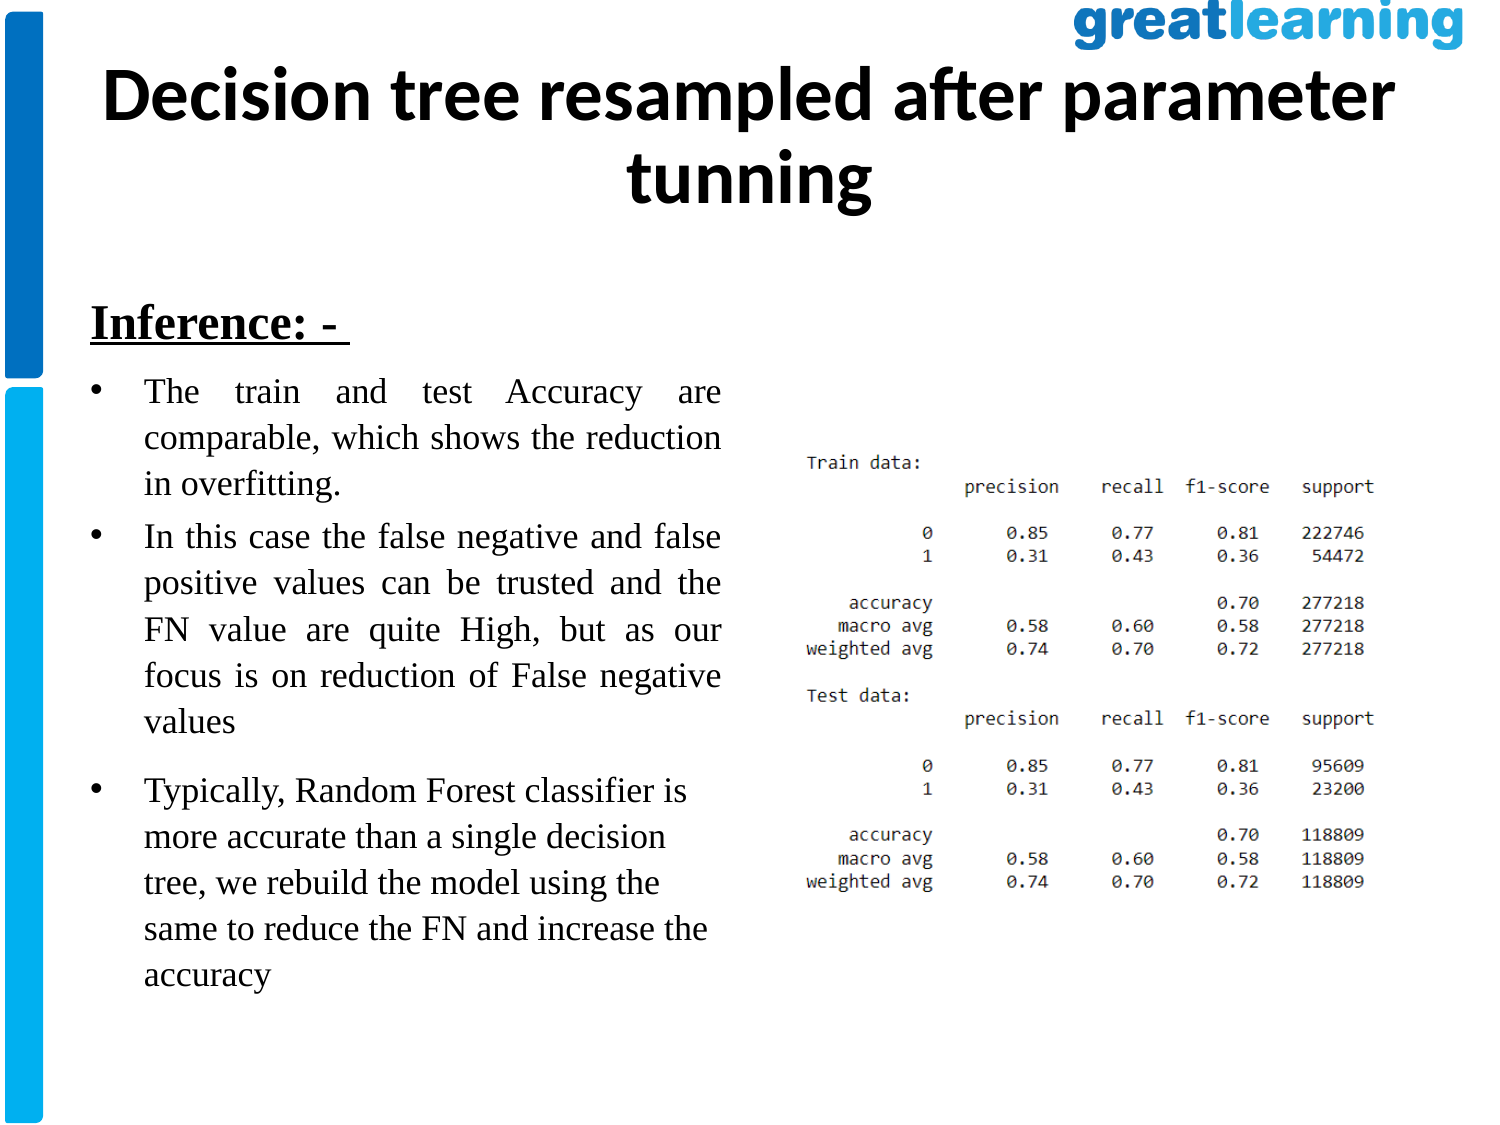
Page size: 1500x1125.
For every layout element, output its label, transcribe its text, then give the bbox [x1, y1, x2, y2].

list Inference: - [75, 251, 738, 356]
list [761, 446, 1426, 915]
picture [1074, 0, 1463, 50]
title Decision tree resampled after parameter tunning [75, 42, 1425, 231]
list The train and test Accuracy are comparable, which shows the reduction in overfitting. In this case the false negative and false positive values can be trusted and the FN value are quite High, but as our focus is on reduction of False negative values Typically, Random Forest classifier is more accurate than a single decision tree, we rebuild the model using the same to reduce the FN and increase the accuracy [75, 356, 738, 1005]
